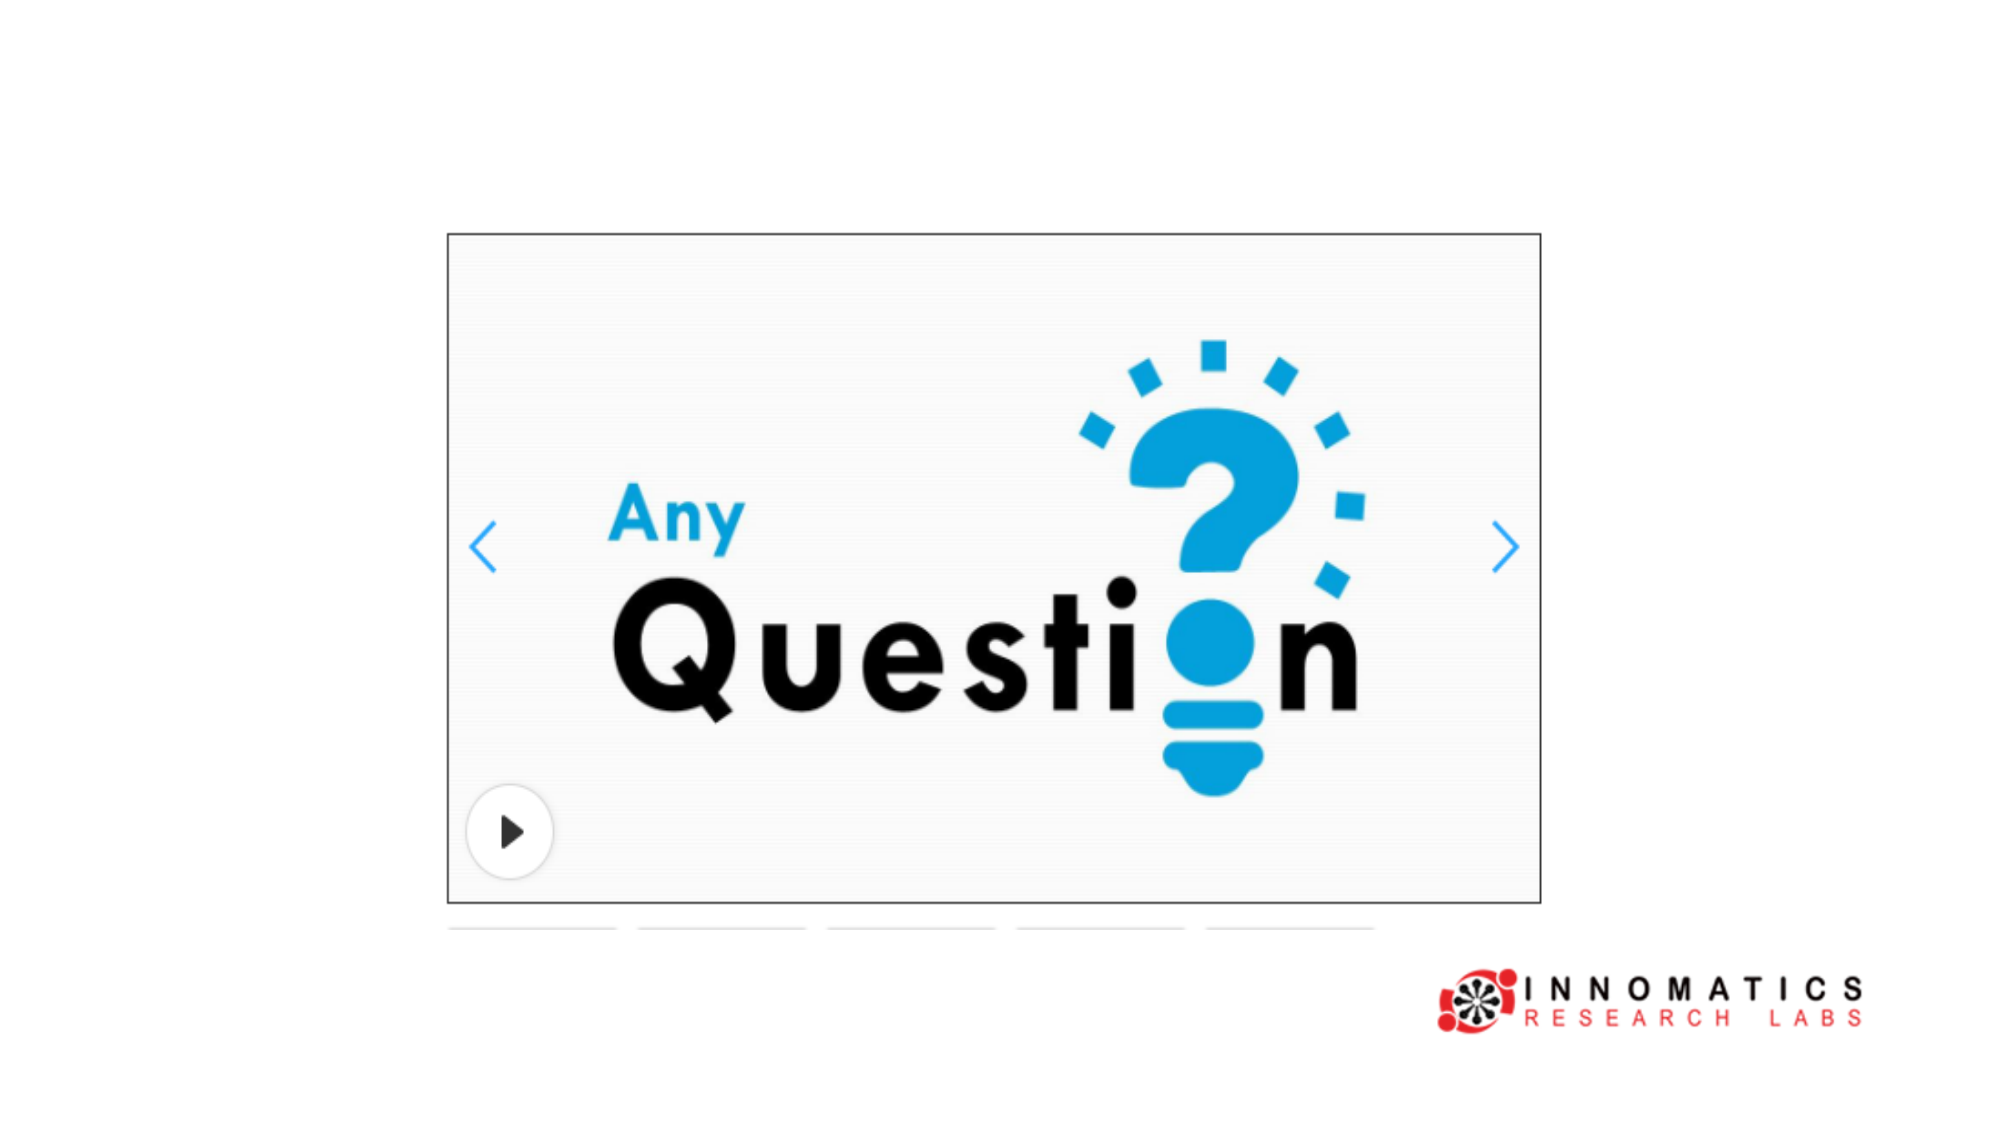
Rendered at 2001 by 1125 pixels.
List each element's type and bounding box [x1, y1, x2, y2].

picture [1426, 953, 1874, 1052]
picture [431, 206, 1572, 930]
